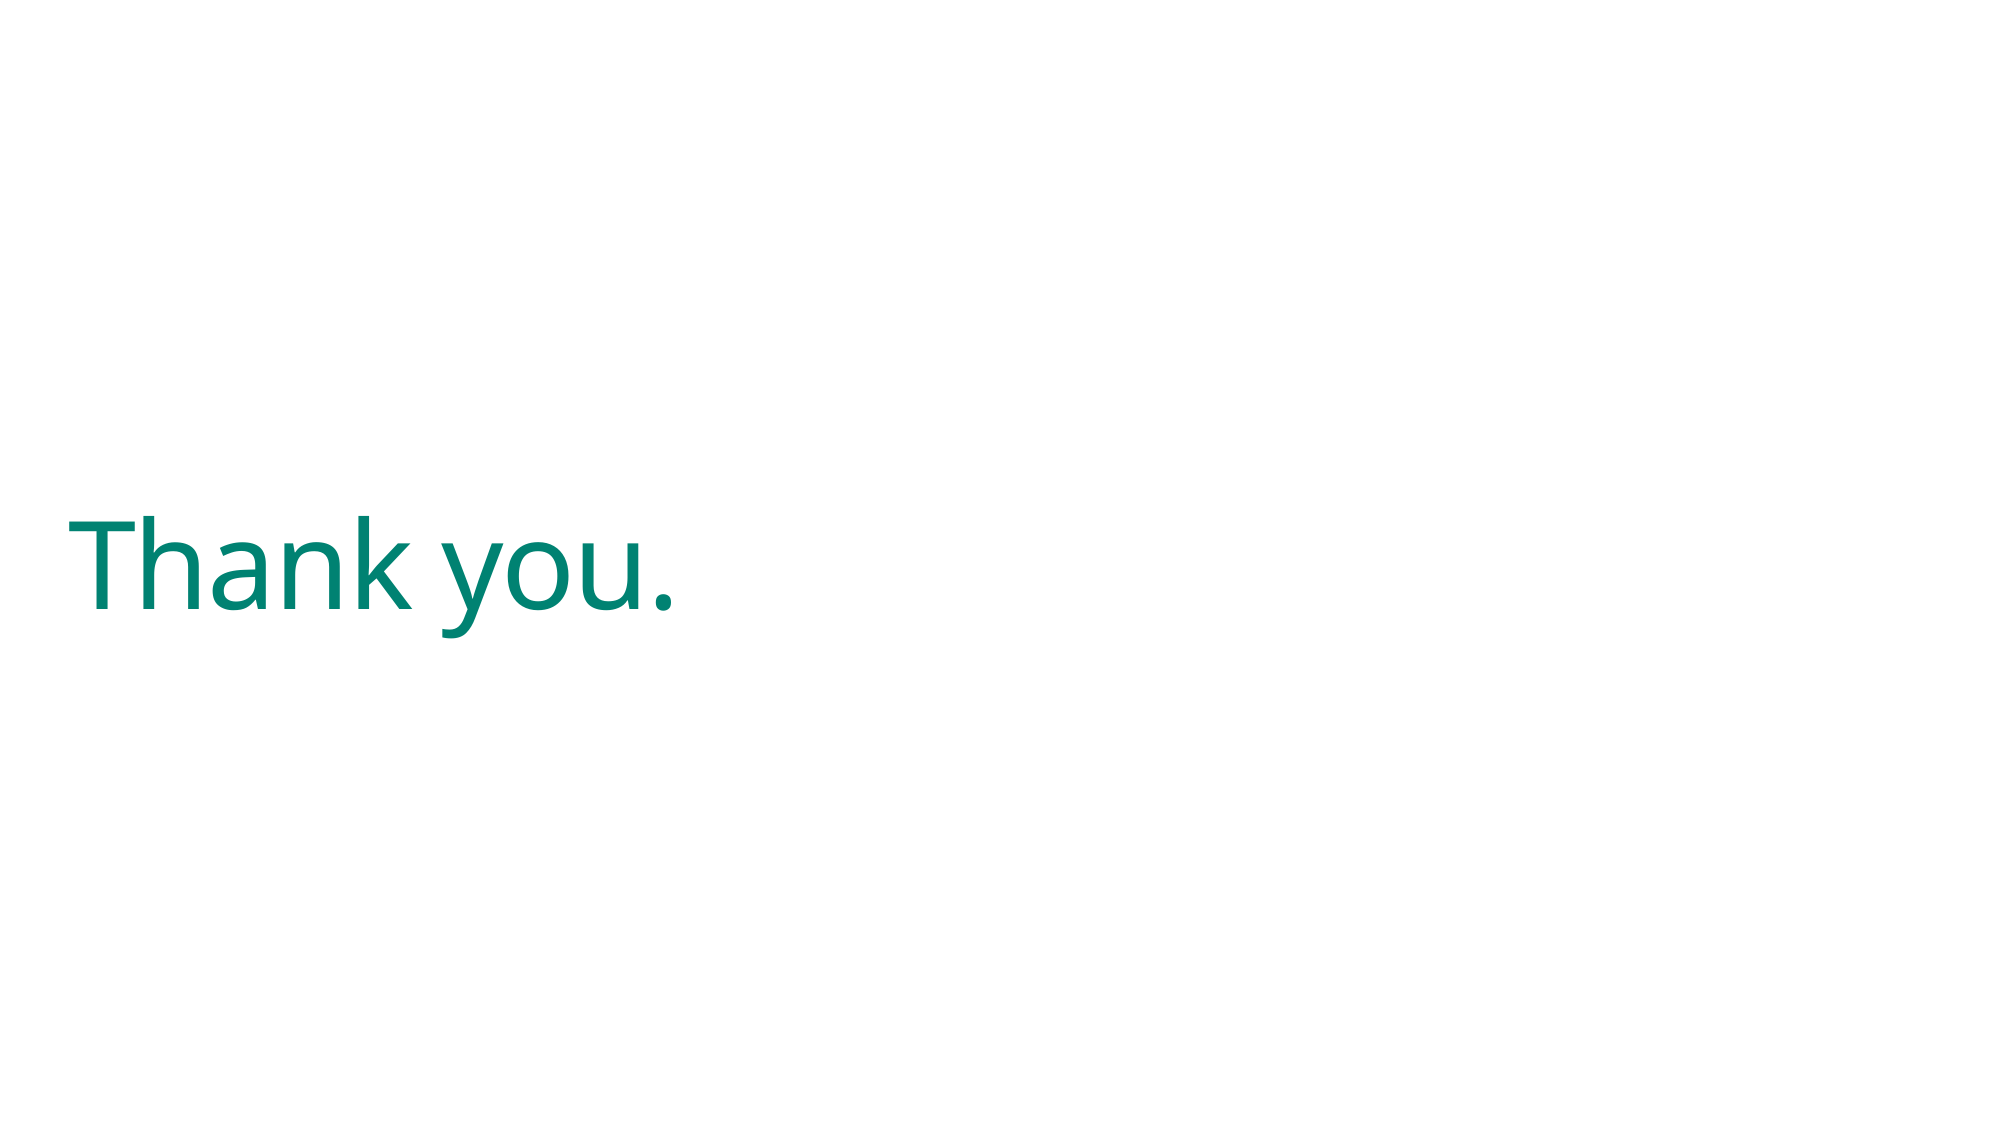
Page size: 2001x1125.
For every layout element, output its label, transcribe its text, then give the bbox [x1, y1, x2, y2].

title Thank you. [44, 430, 1850, 710]
